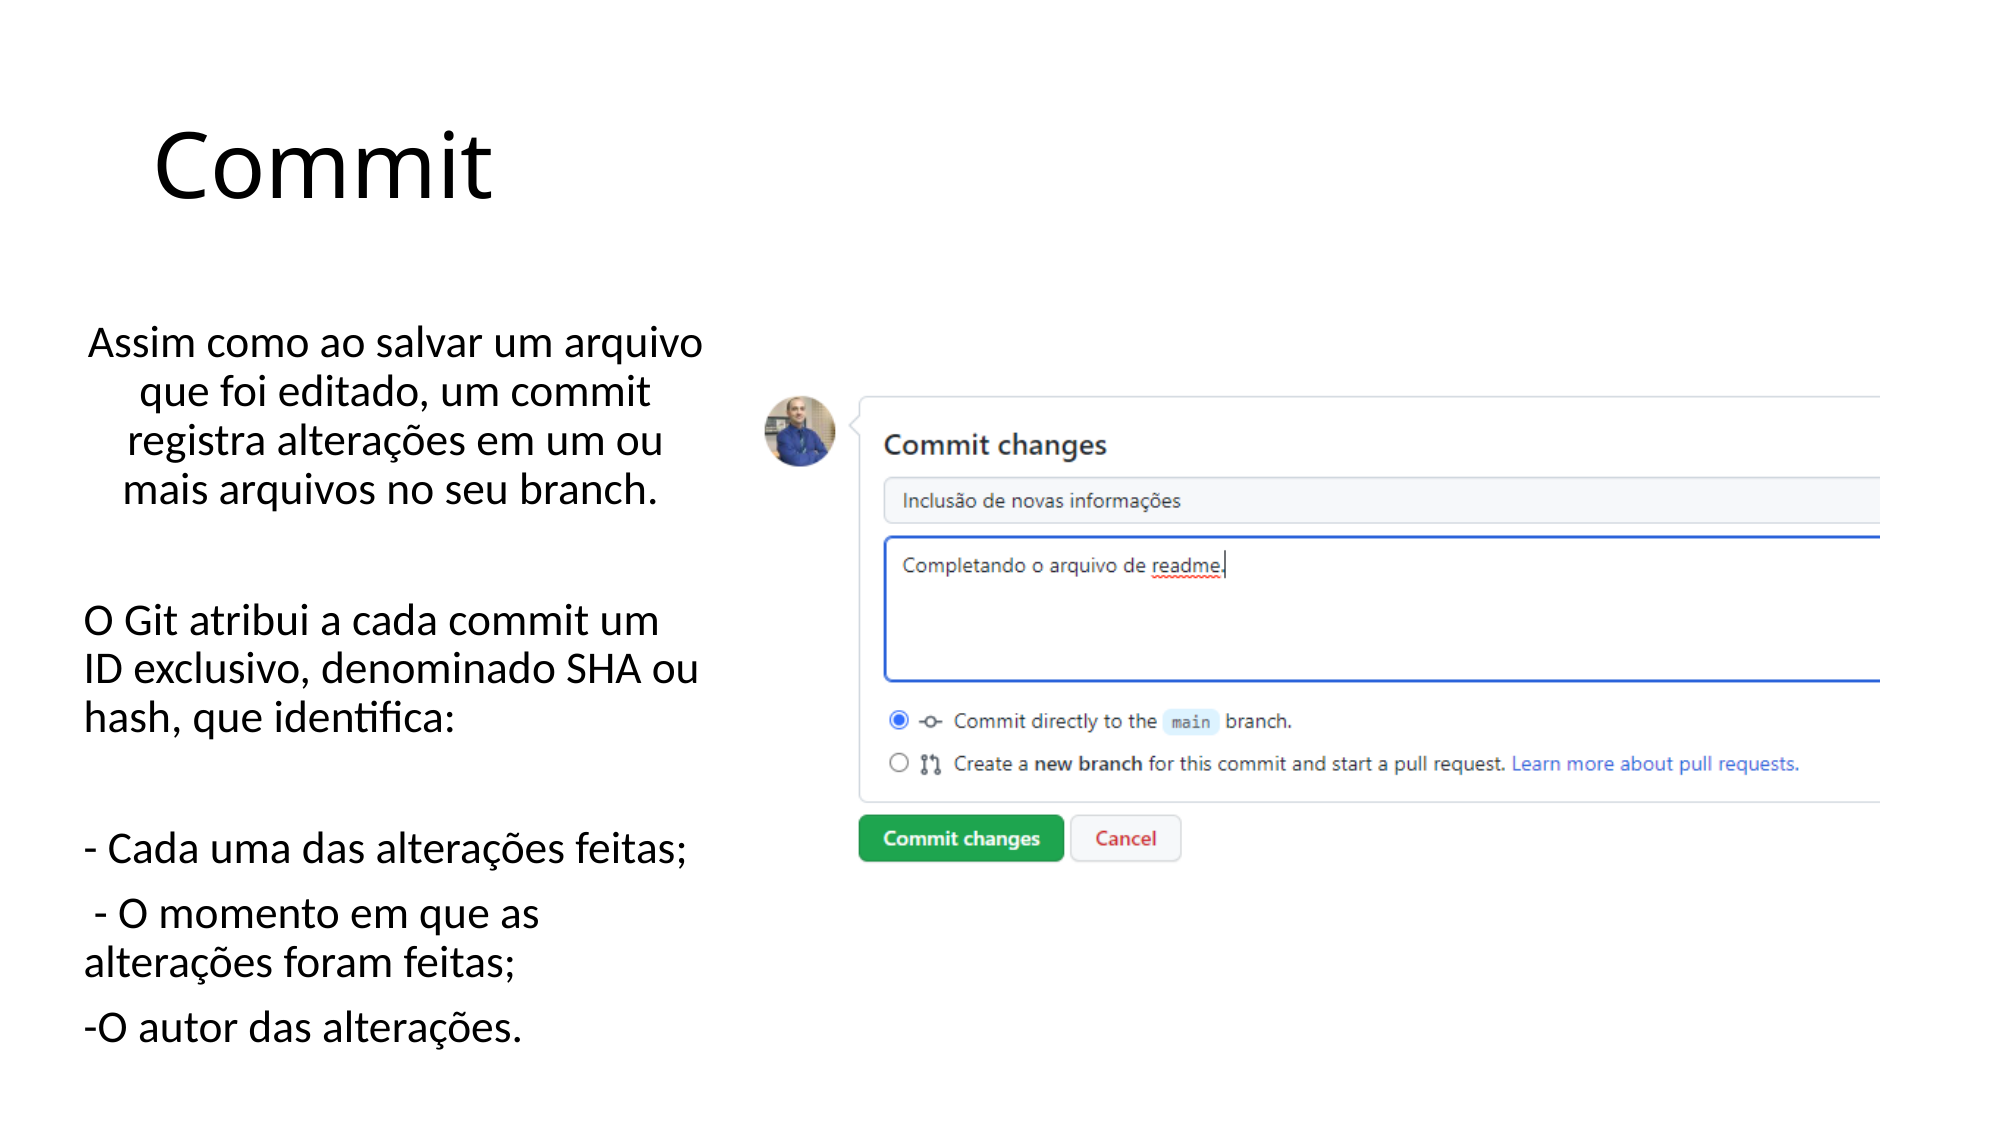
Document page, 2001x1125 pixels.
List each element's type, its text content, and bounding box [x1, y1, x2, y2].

picture [754, 373, 1880, 887]
text_box Assim como ao salvar um arquivo que foi editado, um commit registra alterações em um ou mais arquivos no seu branch. O Git atribui a cada commit um ID exclusivo, denominado SHA ou hash, que identifica: - Cada uma das alterações feitas; - O momento em que as alterações foram feitas; -O autor das alterações. [68, 240, 723, 1106]
title Commit [137, 59, 1863, 278]
